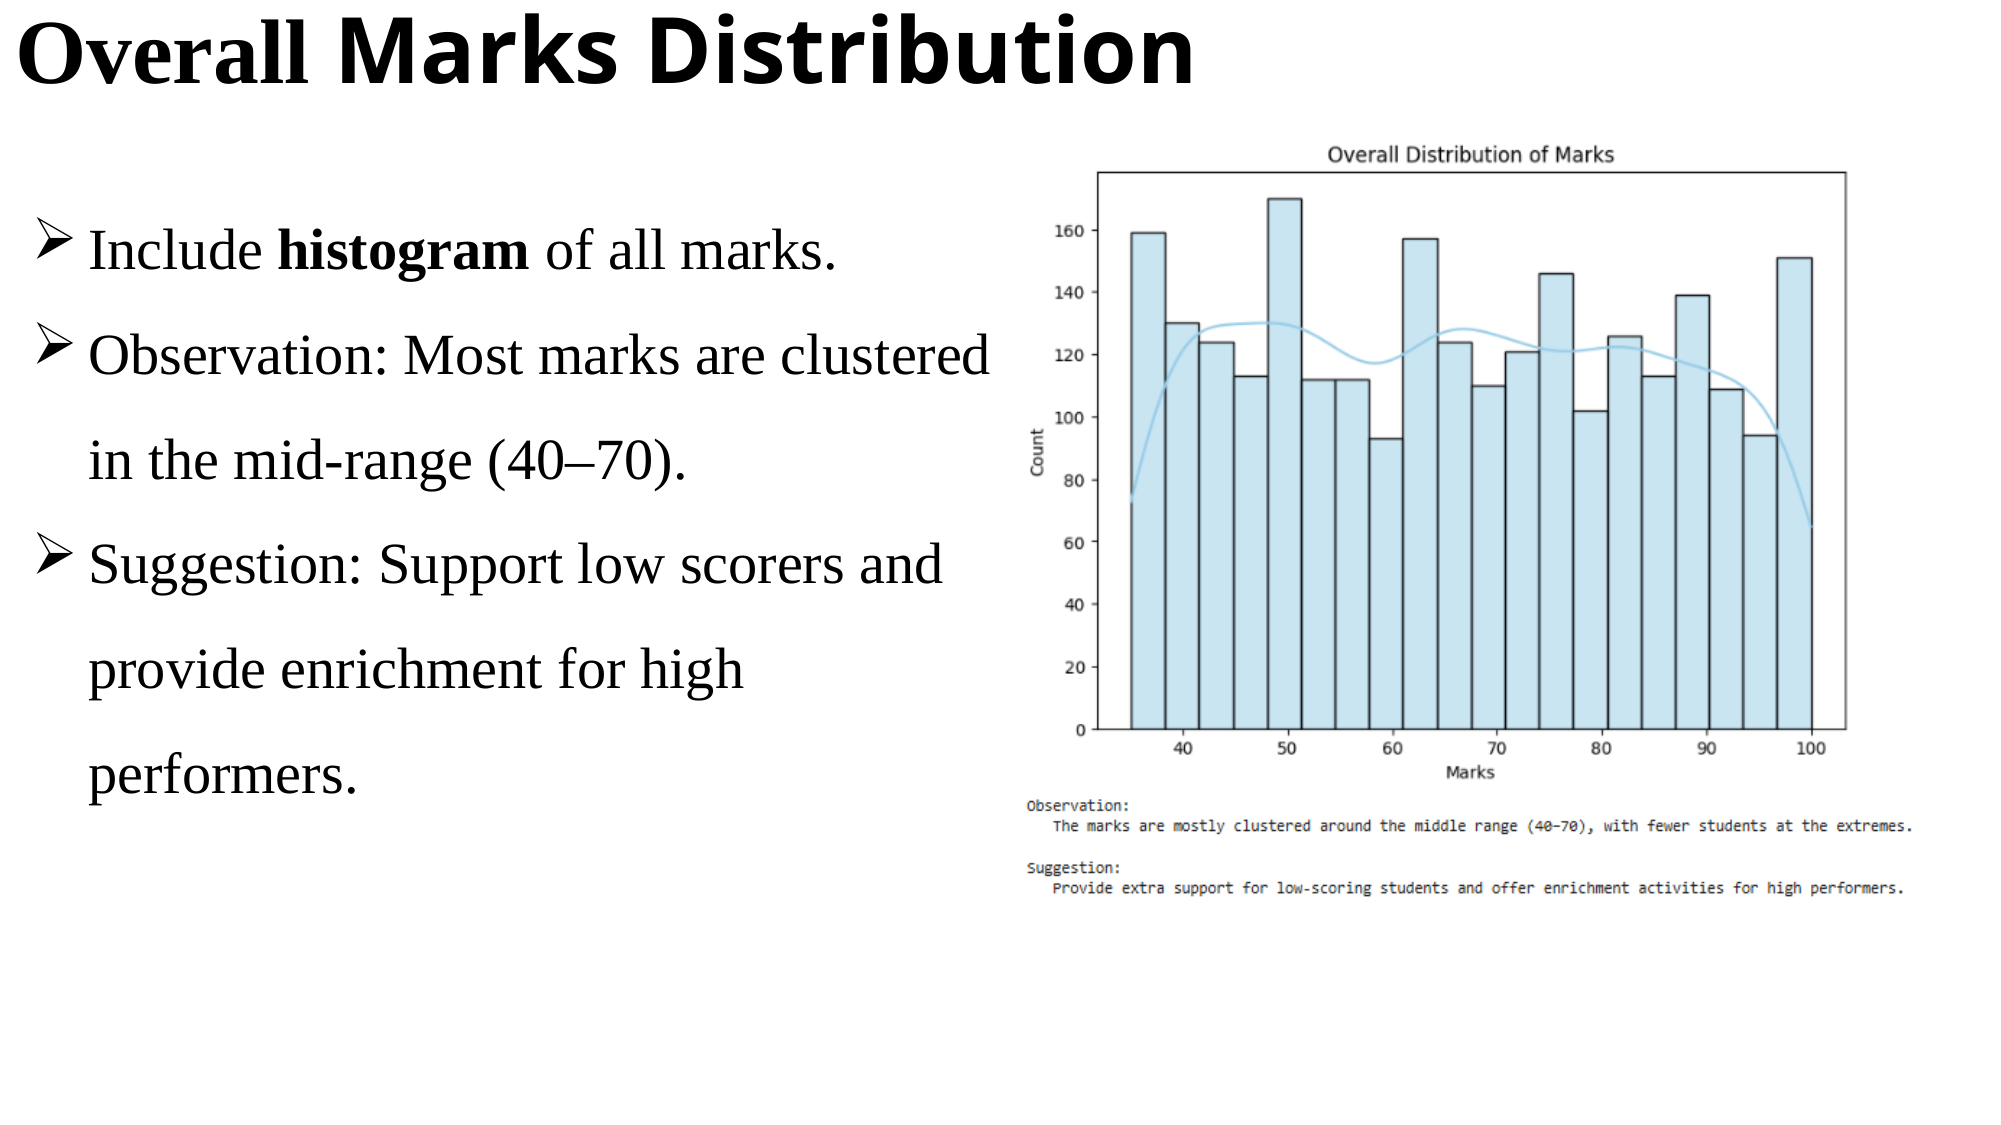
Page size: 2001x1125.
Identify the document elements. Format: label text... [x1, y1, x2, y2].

title Overall Marks Distribution [0, 0, 1725, 218]
text_box Include histogram of all marks. Observation: Most marks are clustered in the mid-range (40–70). Suggestion: Support low scorers and provide enrichment for high performers. [17, 168, 999, 888]
picture [999, 130, 2000, 924]
